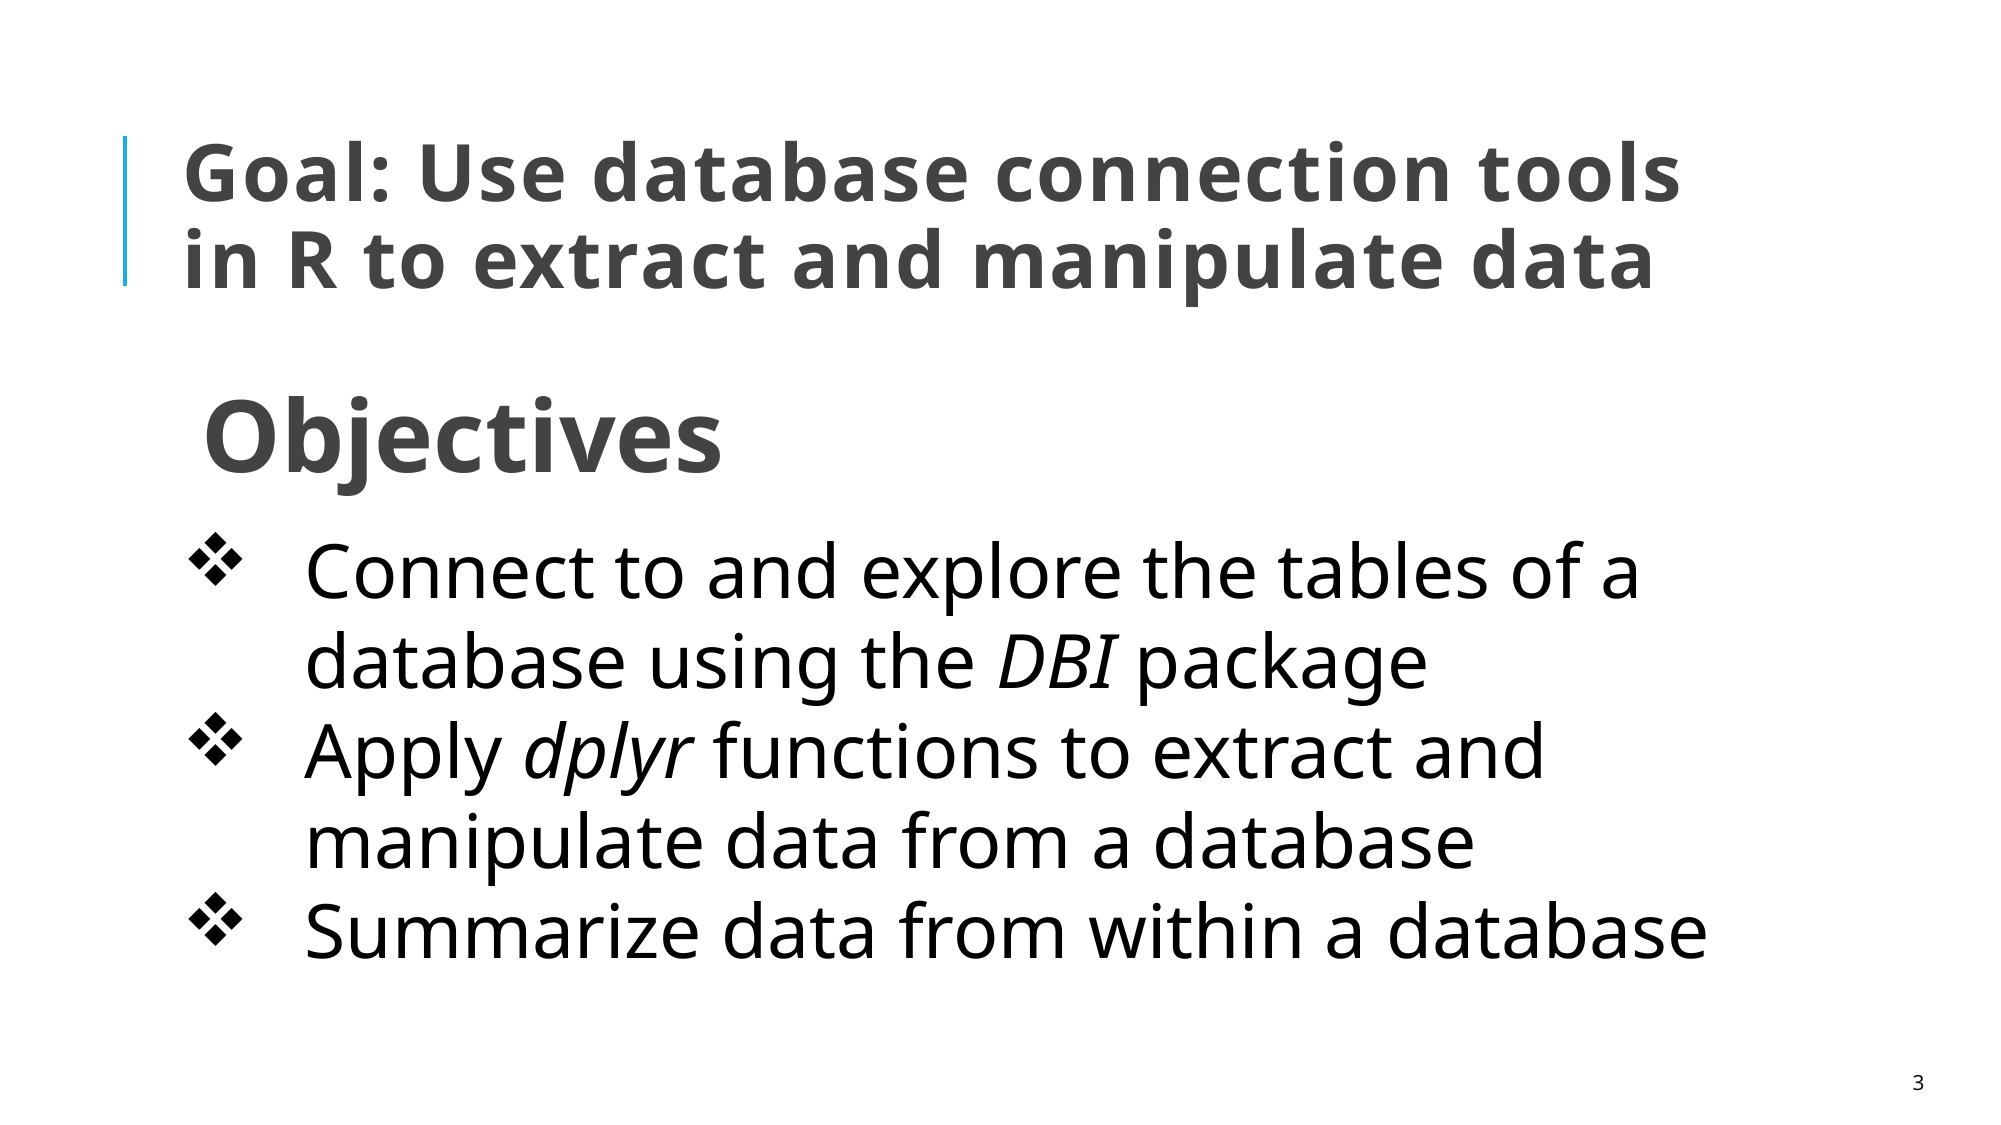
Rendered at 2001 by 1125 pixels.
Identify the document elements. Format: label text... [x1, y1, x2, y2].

slide_number 3 [1897, 1061, 1979, 1107]
text_box Objectives [186, 364, 966, 500]
text_box Connect to and explore the tables of a database using the DBI package Apply dplyr functions to extract and manipulate data from a database Summarize data from within a database [167, 516, 1825, 1071]
title Goal: Use database connection tools in R to extract and manipulate data [168, 96, 1763, 342]
